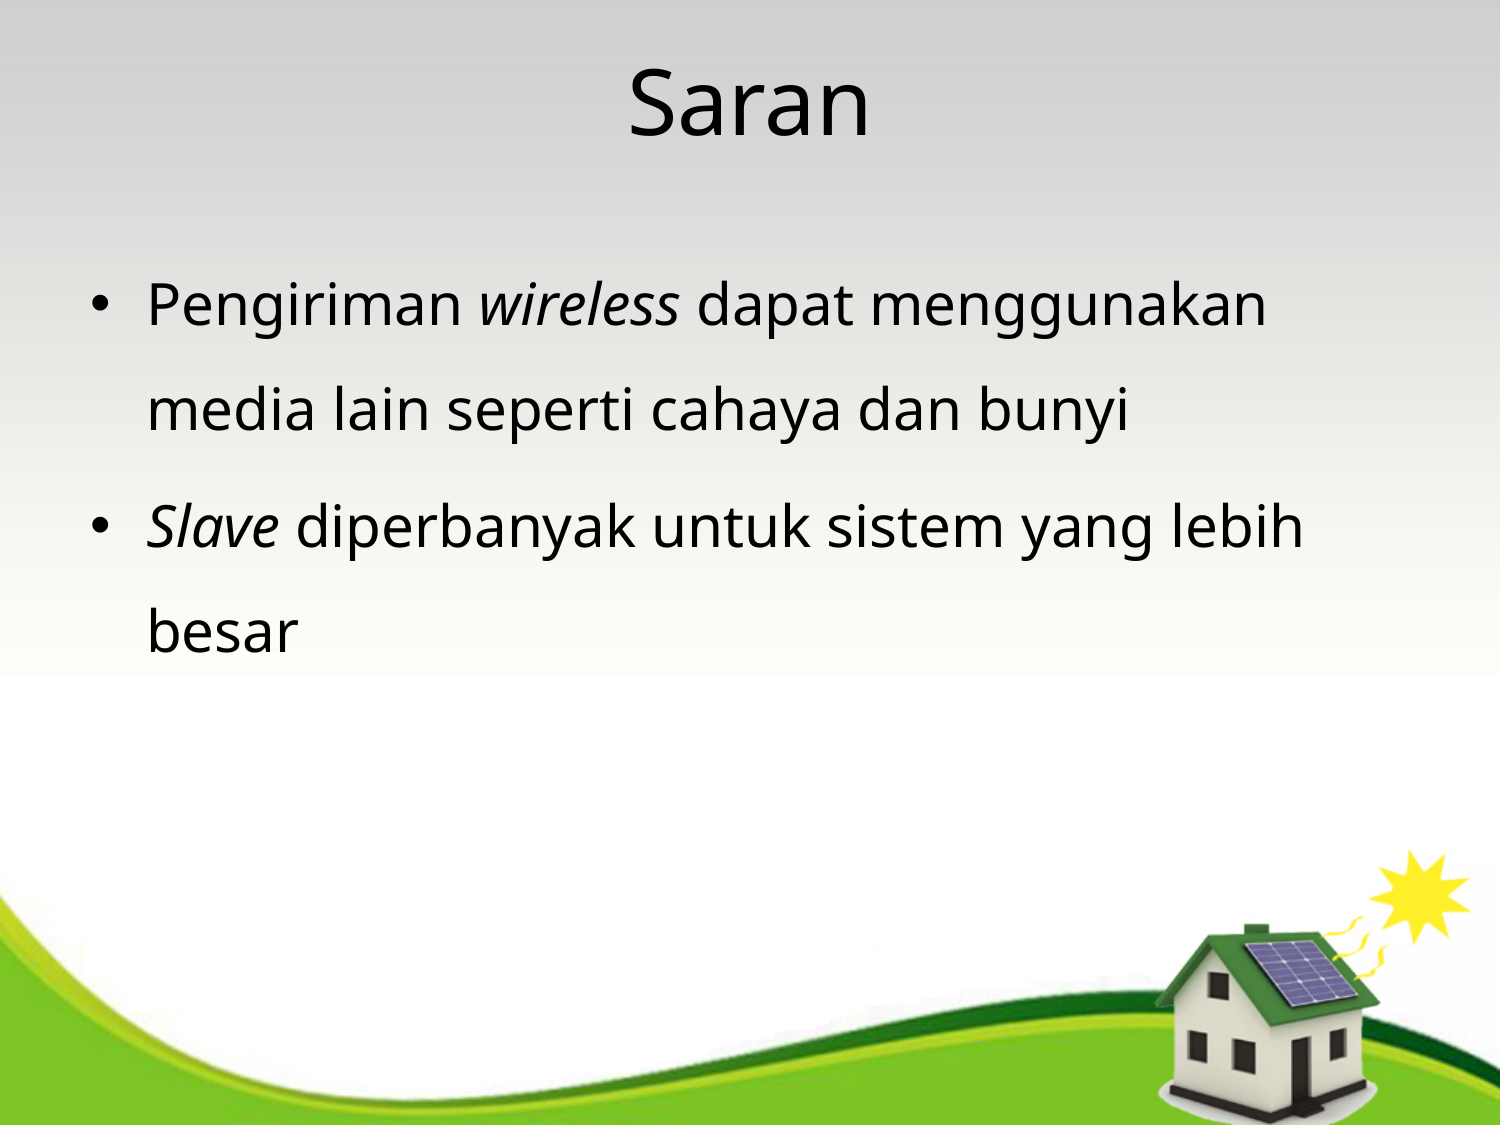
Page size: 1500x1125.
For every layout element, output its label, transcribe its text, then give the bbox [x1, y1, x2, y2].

title Saran [75, 4, 1425, 193]
list Pengiriman wireless dapat menggunakan media lain seperti cahaya dan bunyi Slave diperbanyak untuk sistem yang lebih besar [75, 224, 1425, 988]
picture [0, 0, 1500, 1125]
